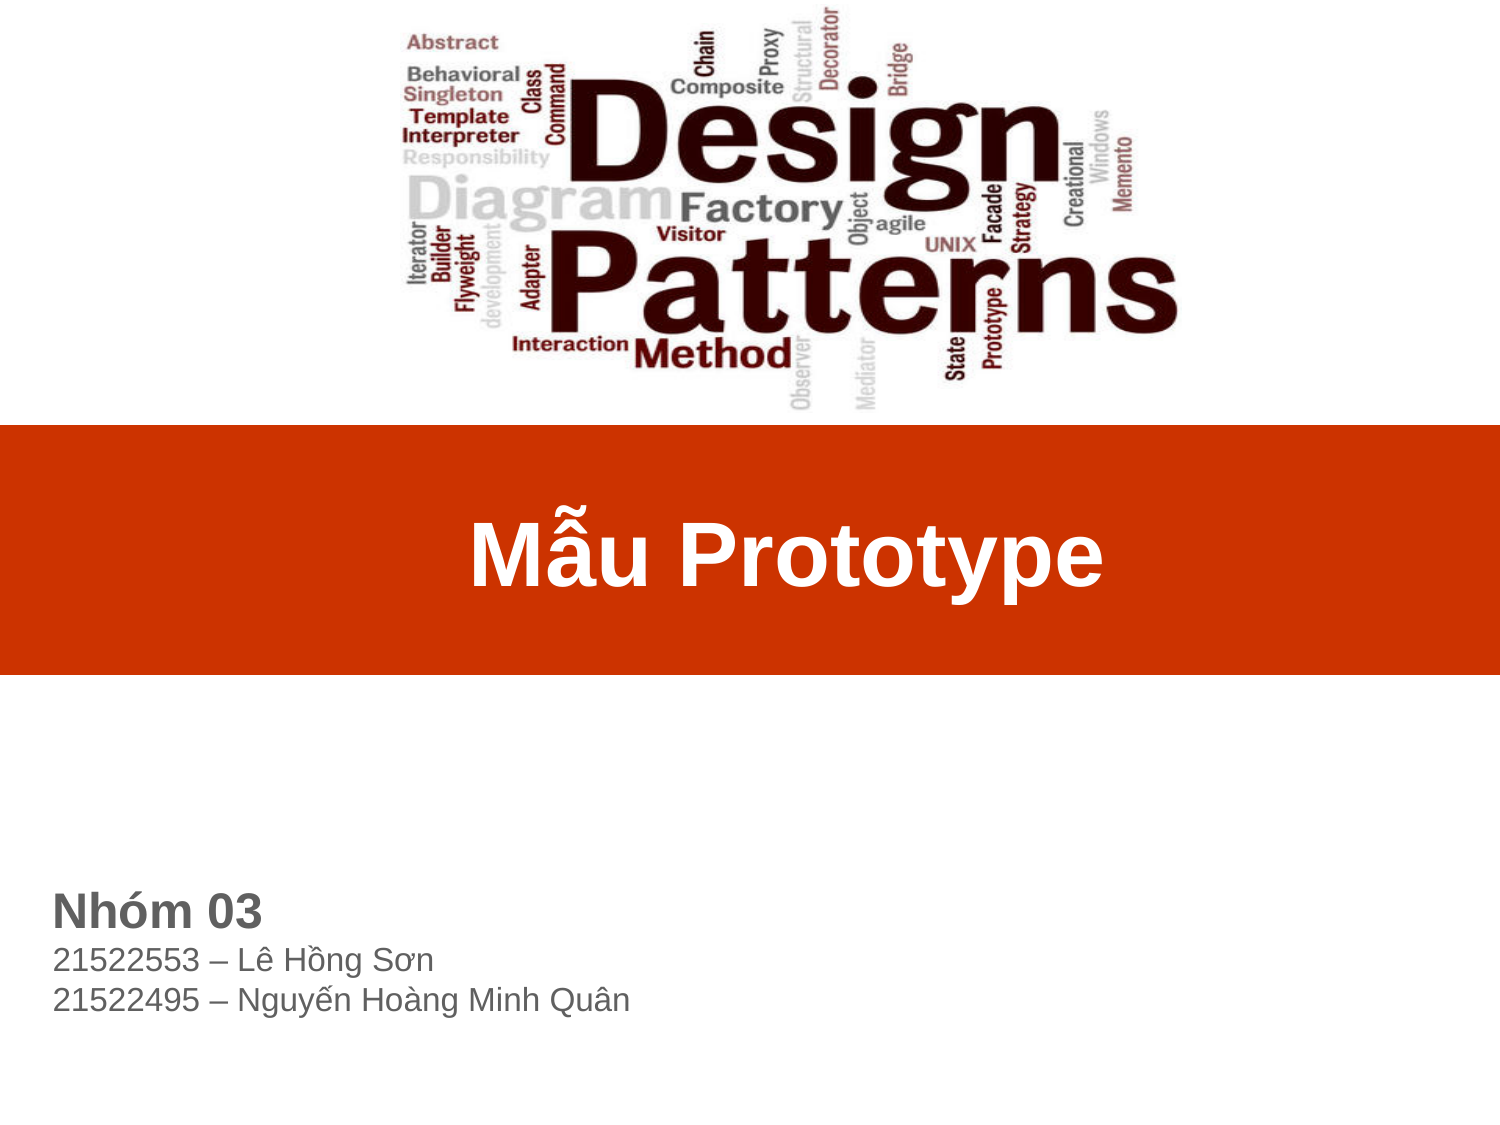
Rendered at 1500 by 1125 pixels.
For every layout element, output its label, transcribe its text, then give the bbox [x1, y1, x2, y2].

title Mẫu Prototype [75, 425, 1500, 675]
picture [400, 3, 1182, 413]
text_box Nhóm 03 21522553 – Lê Hồng Sơn 21522495 – Nguyến Hoàng Minh Quân [37, 870, 909, 1121]
